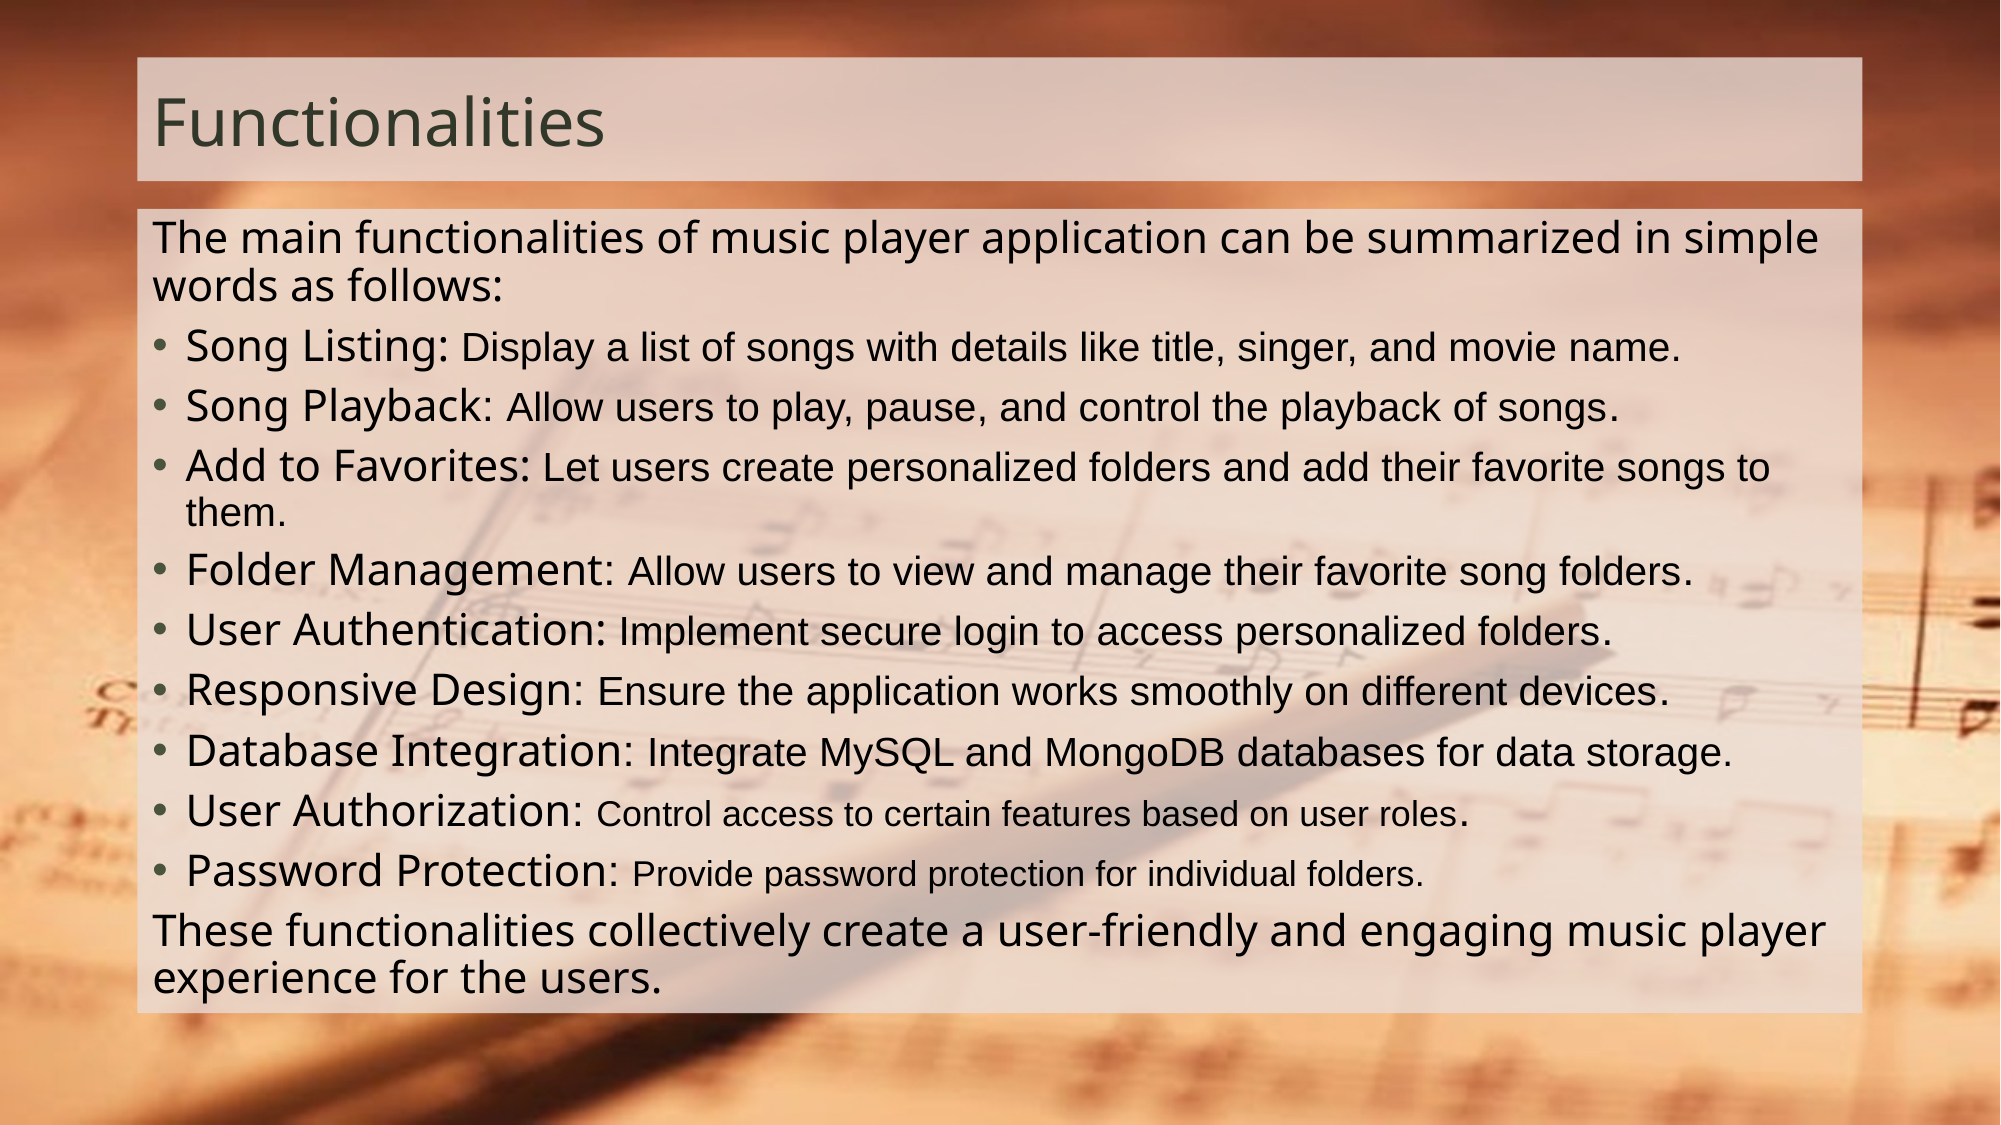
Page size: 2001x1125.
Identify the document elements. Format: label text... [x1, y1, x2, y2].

title Functionalities [137, 57, 1863, 182]
picture [0, 0, 2001, 1125]
list The main functionalities of music player application can be summarized in simple words as follows: Song Listing: Display a list of songs with details like title, singer, and movie name. Song Playback: Allow users to play, pause, and control the playback of songs. Add to Favorites: Let users create personalized folders and add their favorite songs to them. Folder Management: Allow users to view and manage their favorite song folders. User Authentication: Implement secure login to access personalized folders. Responsive Design: Ensure the application works smoothly on different devices. Database Integration: Integrate MySQL and MongoDB databases for data storage. User Authorization: Control access to certain features based on user roles. Password Protection: Provide password protection for individual folders. These functionalities collectively create a user-friendly and engaging music player experience for the users. [137, 208, 1863, 1014]
